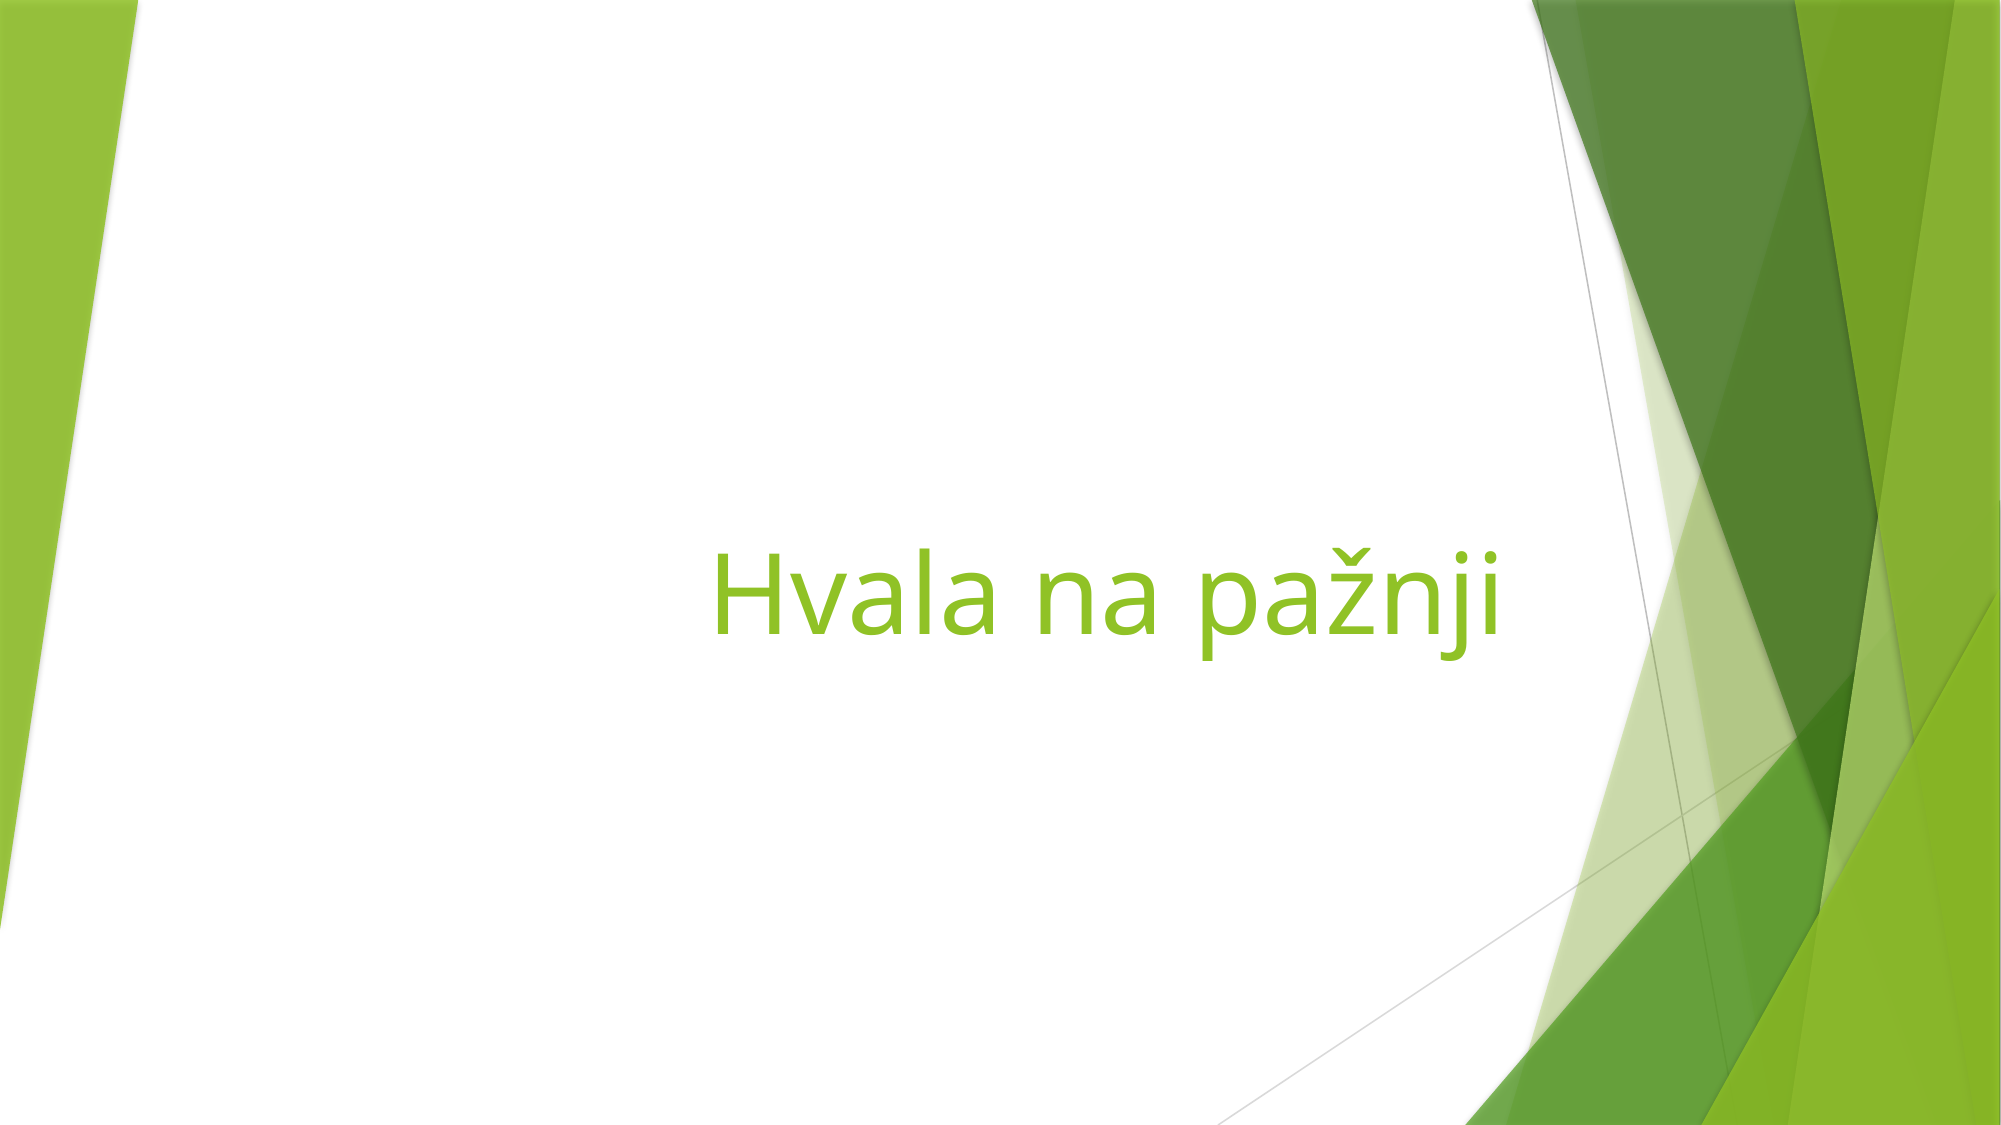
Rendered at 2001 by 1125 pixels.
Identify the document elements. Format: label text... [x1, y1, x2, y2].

title Hvala na pažnji [247, 394, 1522, 665]
